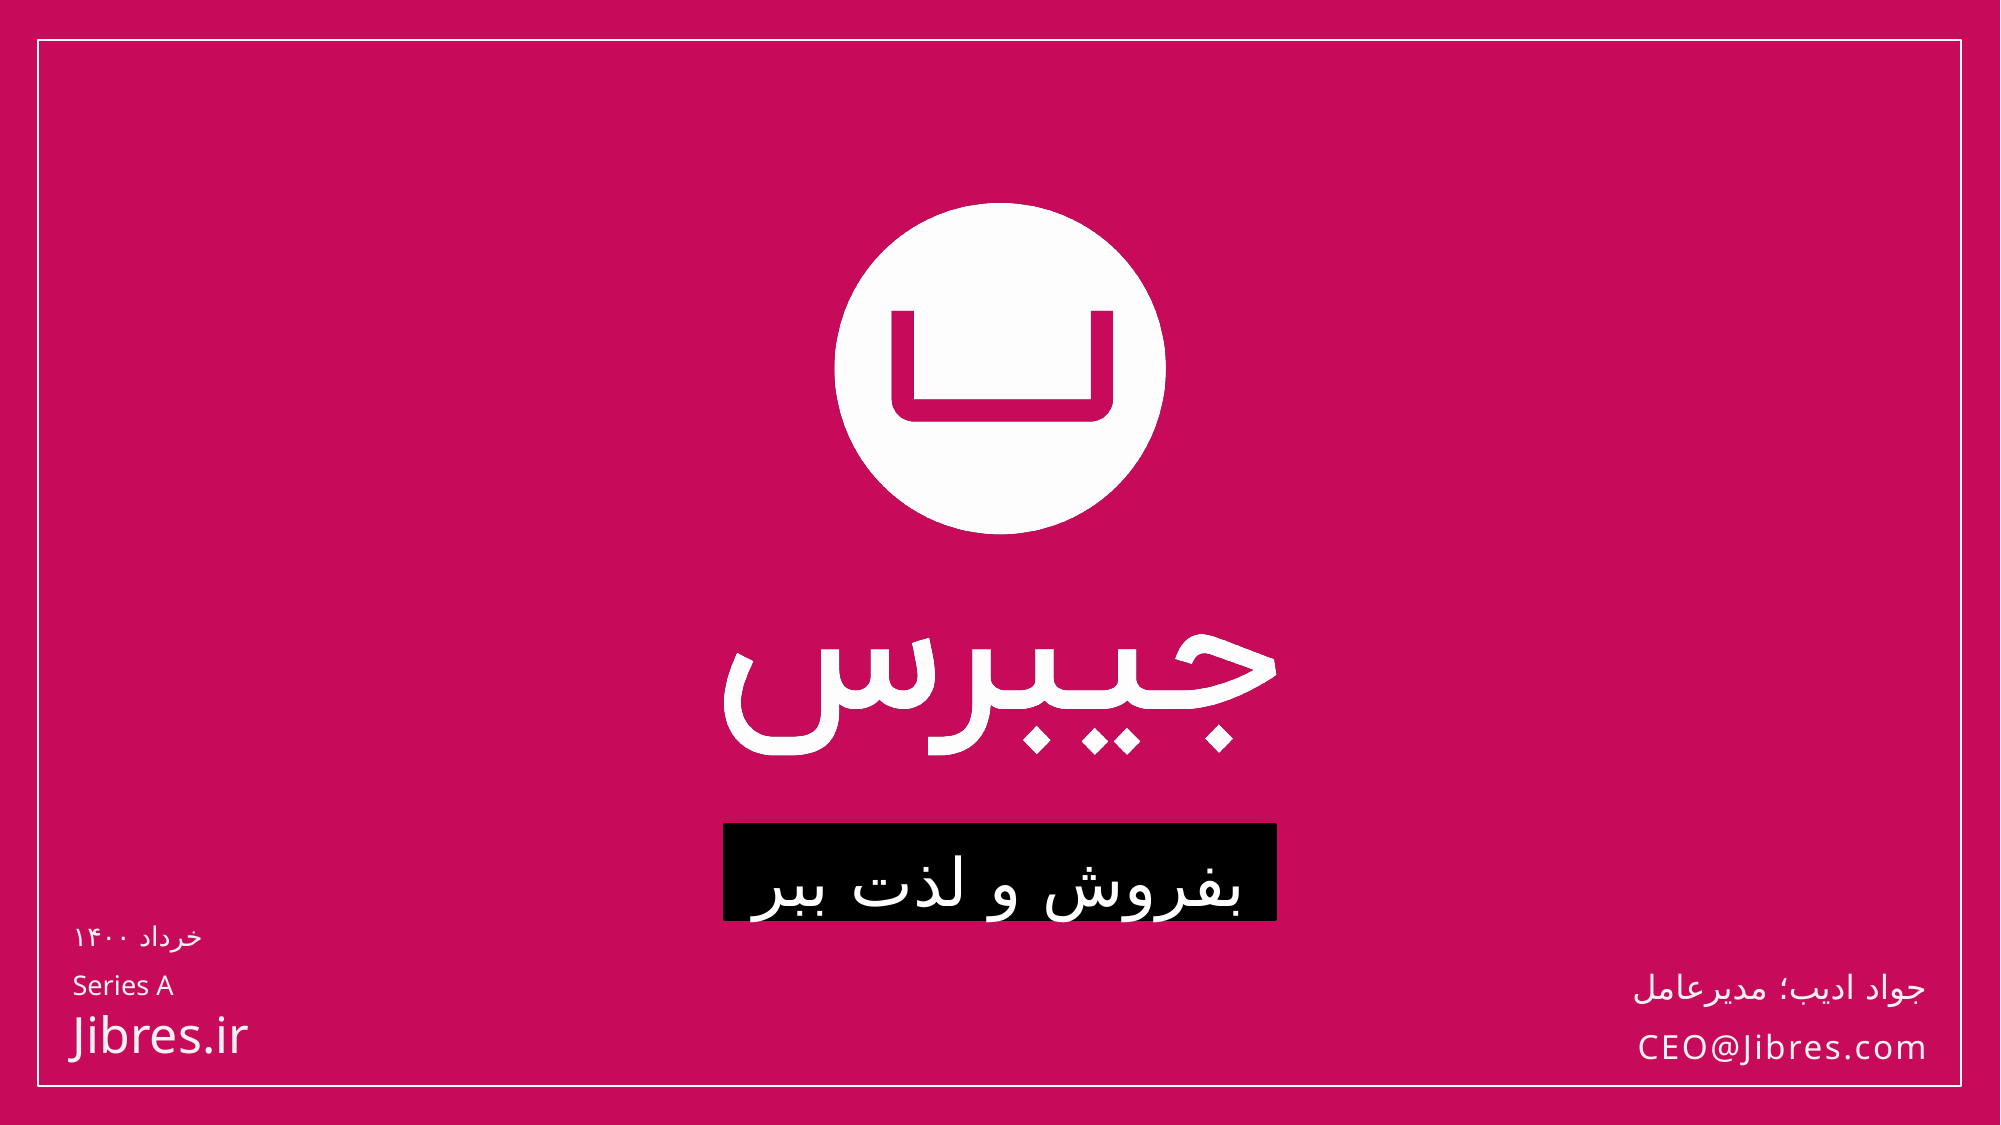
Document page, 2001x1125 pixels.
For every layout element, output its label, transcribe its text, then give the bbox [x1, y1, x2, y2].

picture [613, 92, 1387, 866]
text_box Jibres.ir [57, 996, 327, 1071]
text_box جواد ادیب؛ مدیرعامل CEO@Jibres.com [1474, 939, 1942, 1074]
text_box خرداد ۱۴۰۰ Series A [57, 912, 307, 996]
